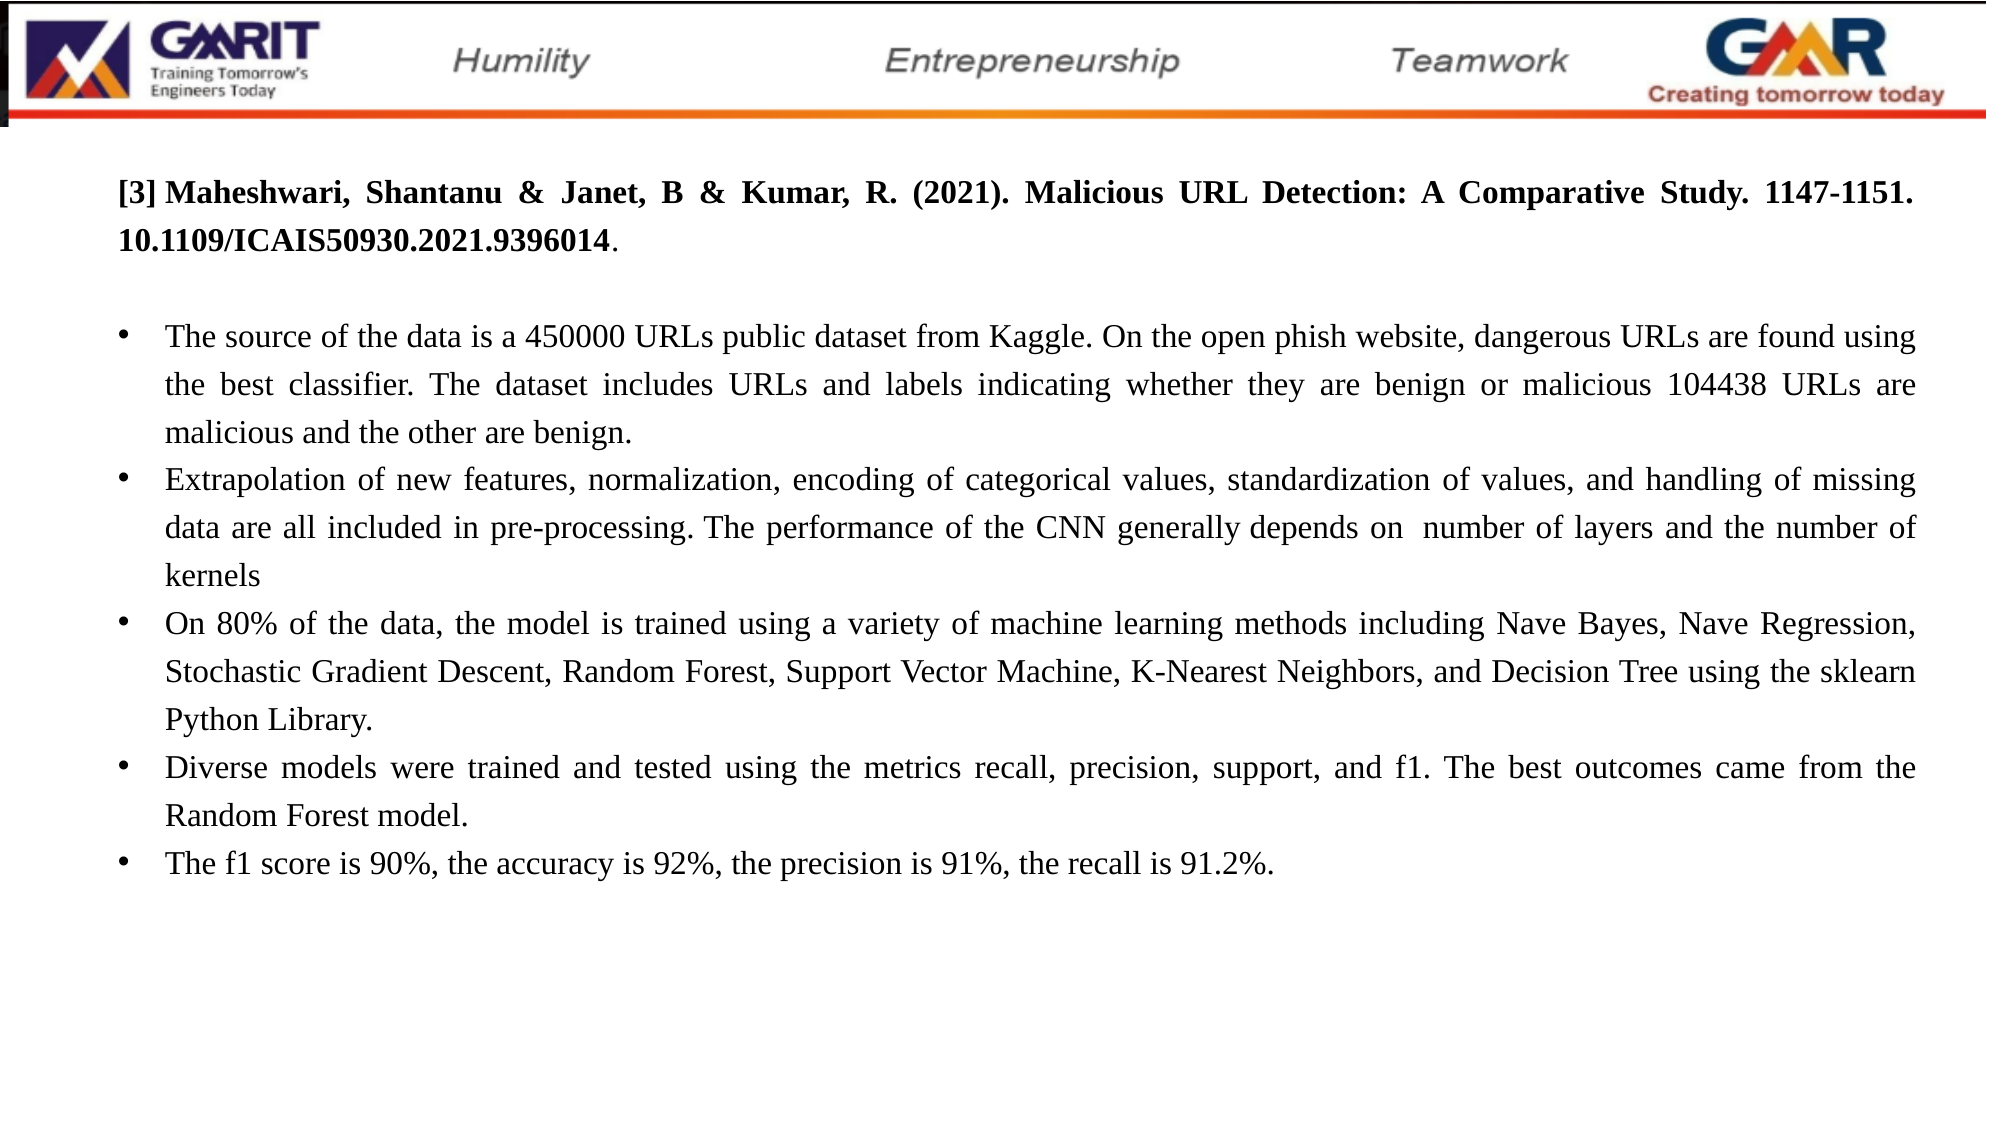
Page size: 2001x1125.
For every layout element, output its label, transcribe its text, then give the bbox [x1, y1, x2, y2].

picture [0, 1, 1986, 127]
text_box [3] Maheshwari, Shantanu & Janet, B & Kumar, R. (2021). Malicious URL Detection: A Comparative Study. 1147-1151. 10.1109/ICAIS50930.2021.9396014. The source of the data is a 450000 URLs public dataset from Kaggle. On the open phish website, dangerous URLs are found using the best classifier. The dataset includes URLs and labels indicating whether they are benign or malicious 104438 URLs are malicious and the other are benign. Extrapolation of new features, normalization, encoding of categorical values, standardization of values, and handling of missing data are all included in pre-processing. The performance of the CNN generally depends on number of layers and the number of kernels On 80% of the data, the model is trained using a variety of machine learning methods including Nave Bayes, Nave Regression, Stochastic Gradient Descent, Random Forest, Support Vector Machine, K-Nearest Neighbors, and Decision Tree using the sklearn Python Library. Diverse models were trained and tested using the metrics recall, precision, support, and f1. The best outcomes came from the Random Forest model. The f1 score is 90%, the accuracy is 92%, the precision is 91%, the recall is 91.2%. [102, 154, 1932, 947]
